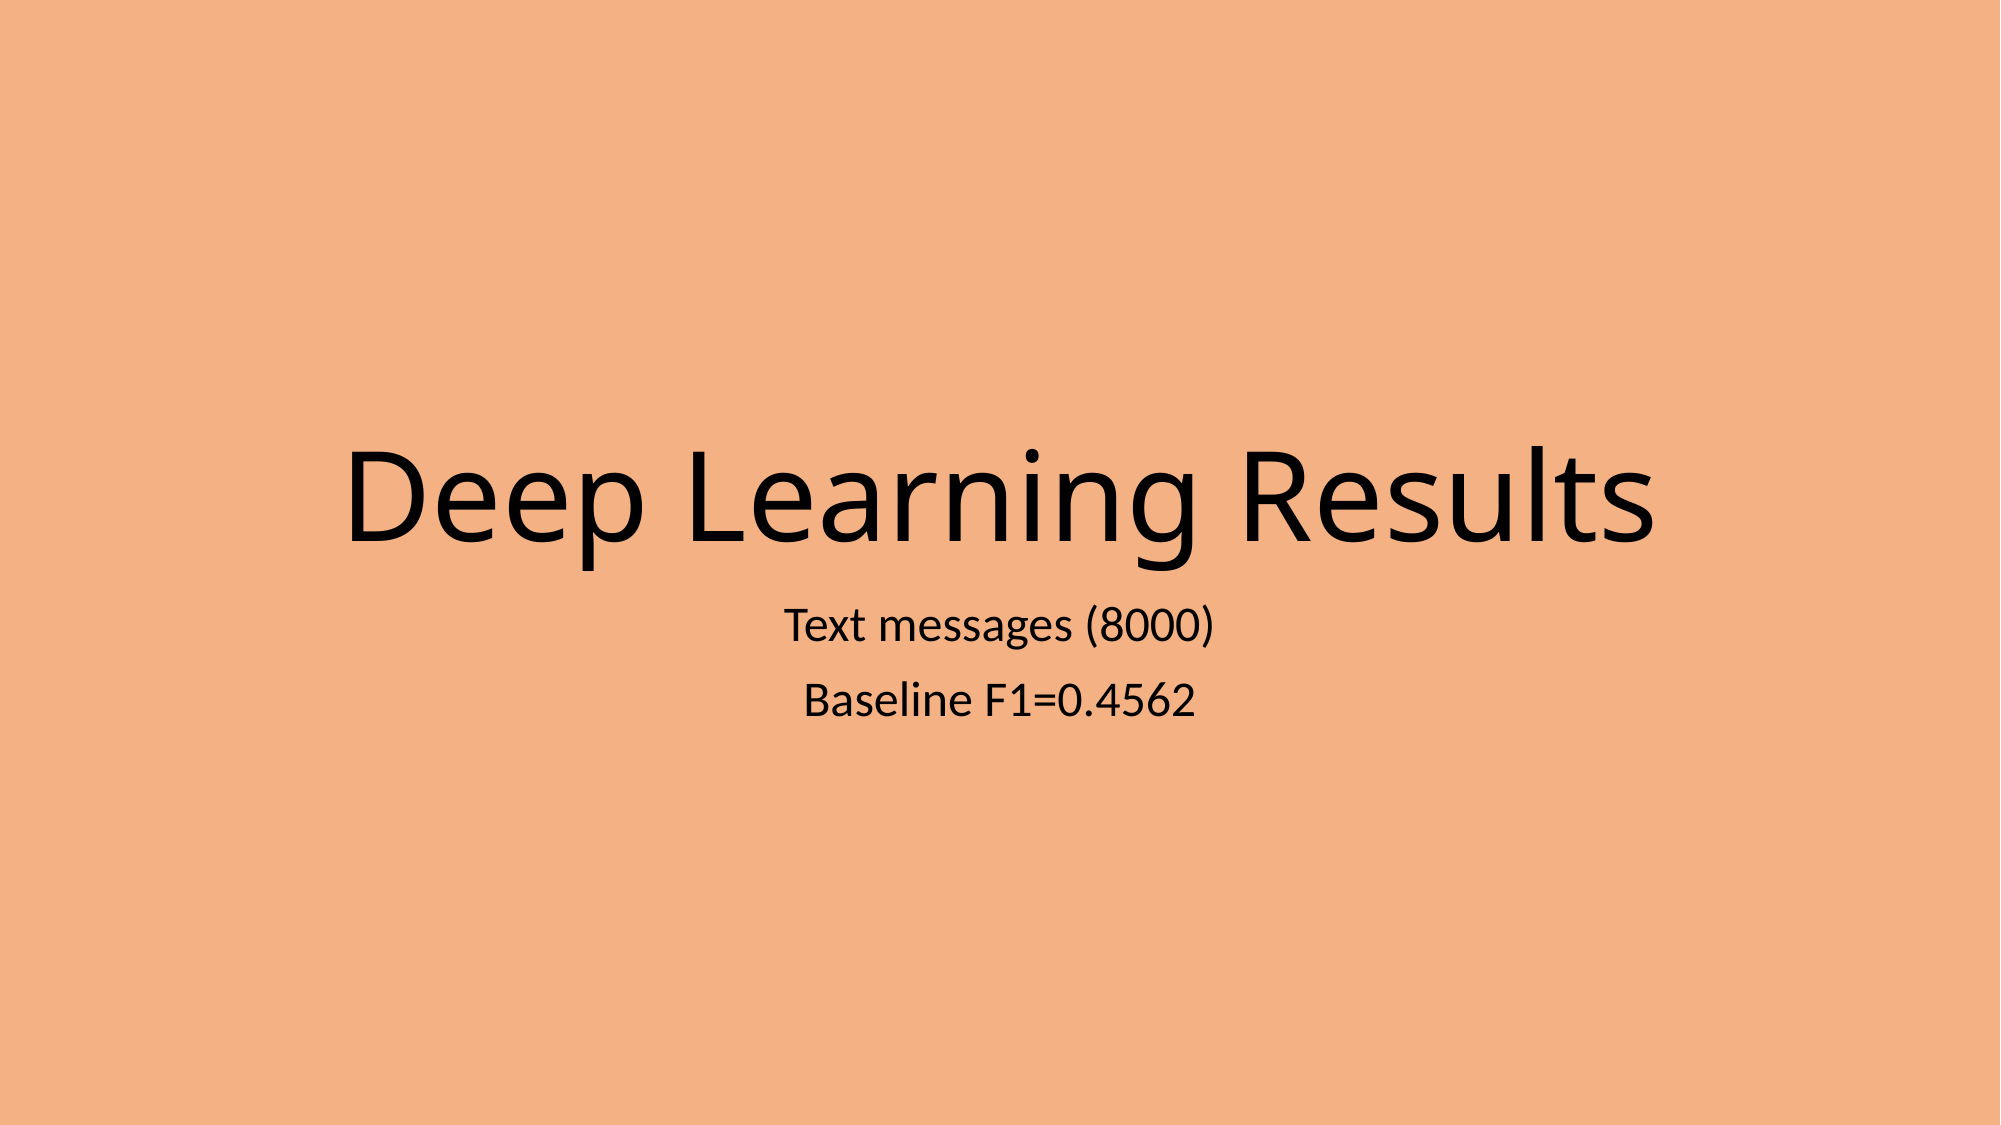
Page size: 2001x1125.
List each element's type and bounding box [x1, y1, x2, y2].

subtitle [249, 590, 1750, 863]
title [249, 184, 1750, 576]
